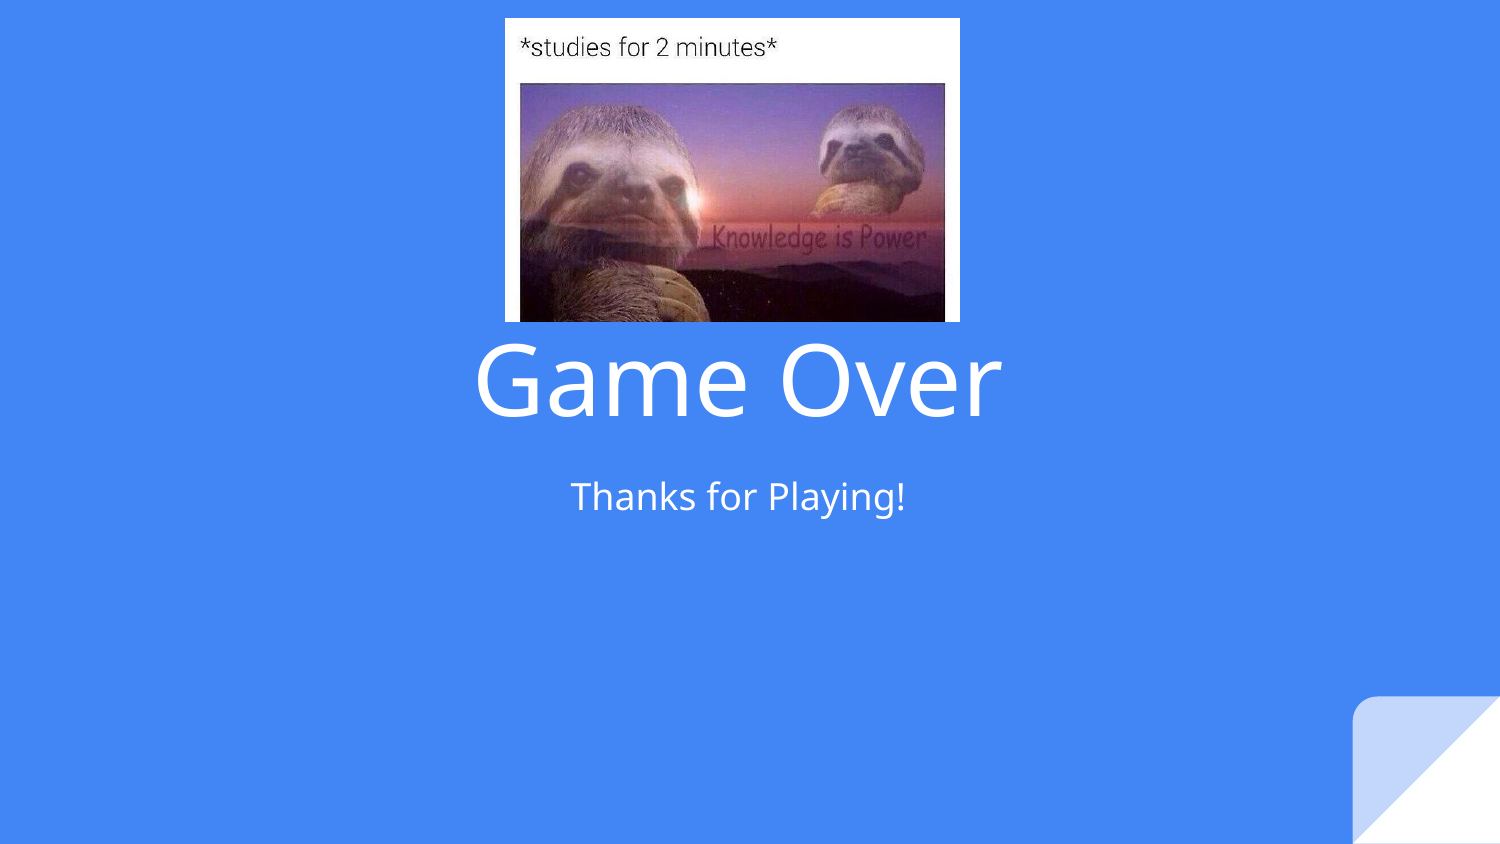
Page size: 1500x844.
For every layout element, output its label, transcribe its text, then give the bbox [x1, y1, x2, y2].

subtitle Thanks for Playing! [64, 457, 1413, 529]
title Game Over [64, 298, 1413, 452]
picture [505, 18, 961, 323]
